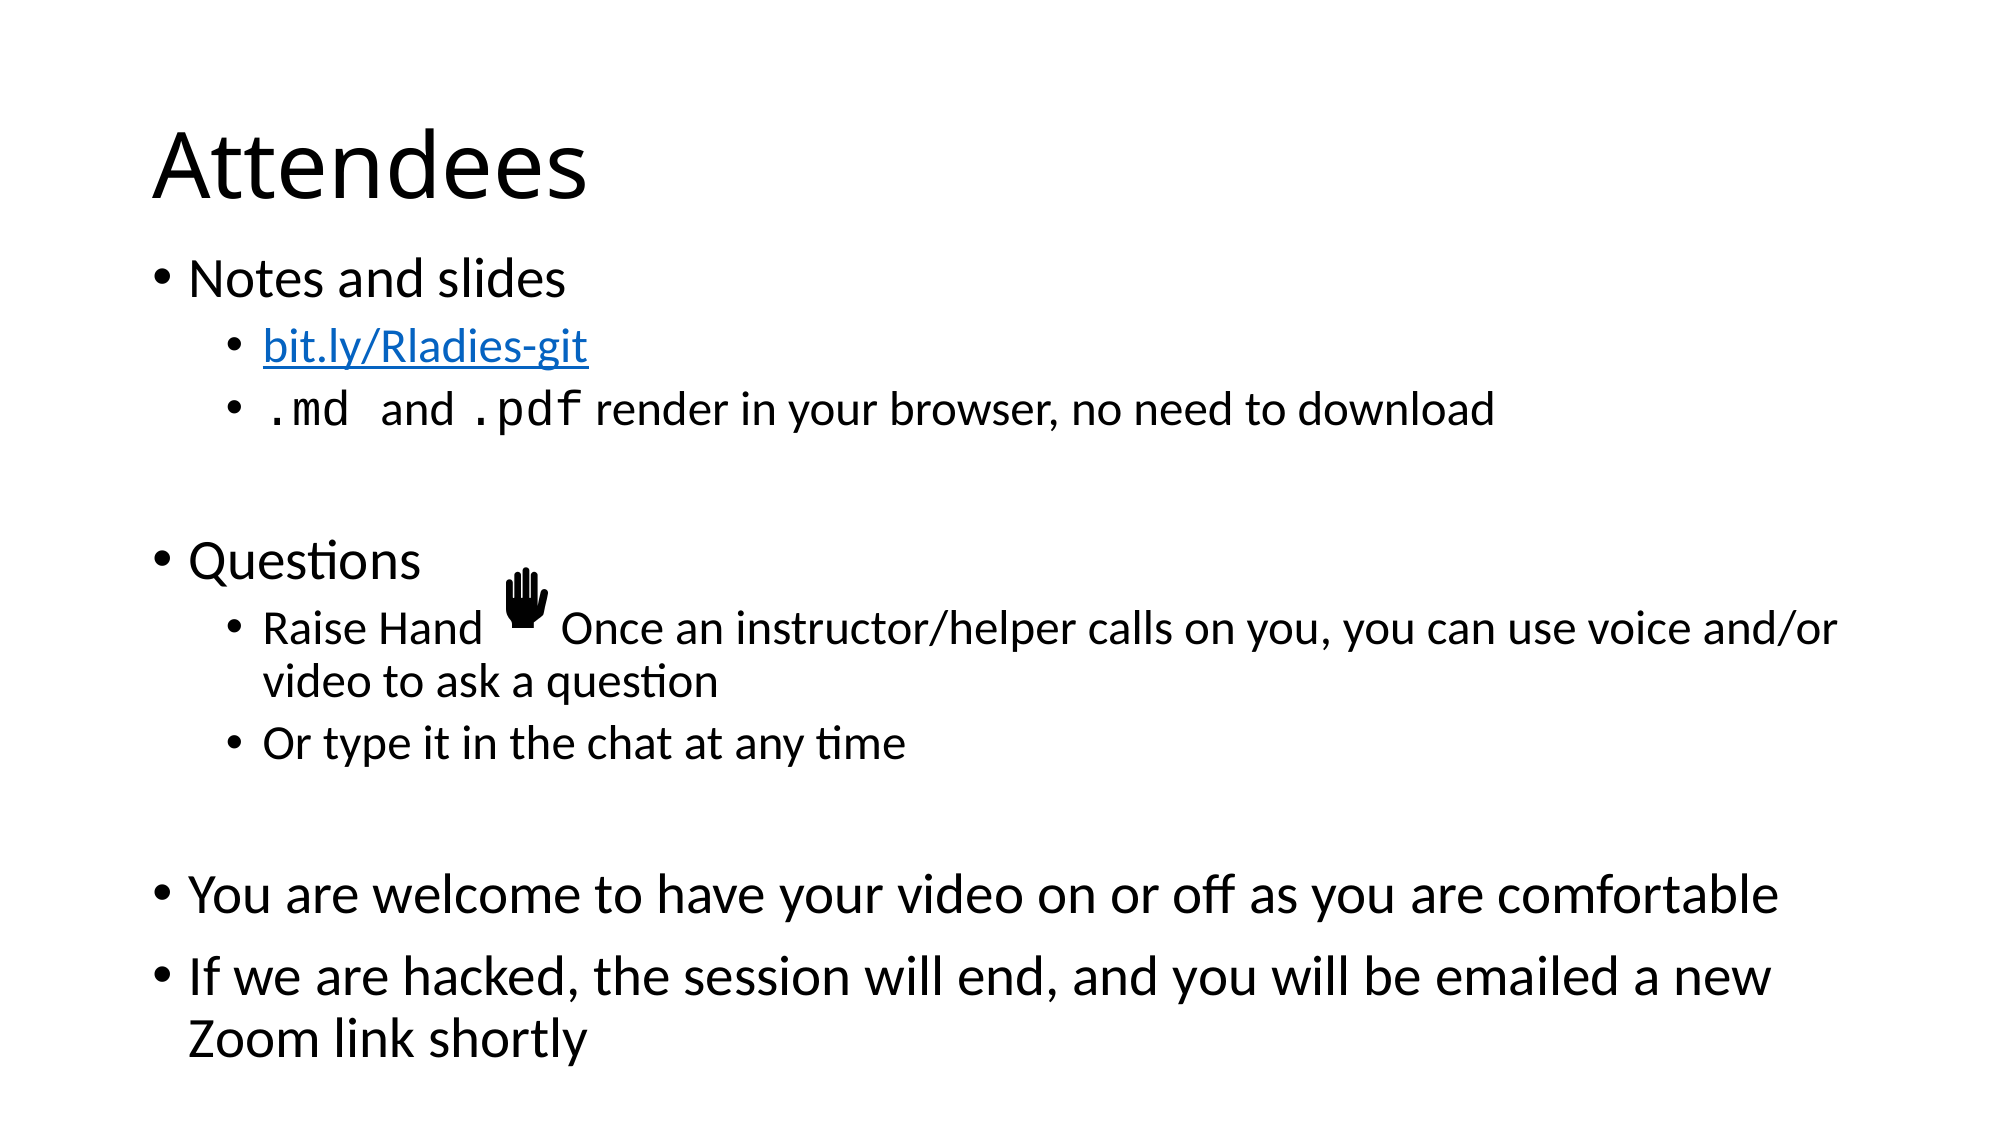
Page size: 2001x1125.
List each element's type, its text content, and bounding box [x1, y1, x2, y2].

text_box Notes and slides bit.ly/Rladies-git .md and .pdf render in your browser, no need to download Questions Raise Hand Once an instructor/helper calls on you, you can use voice and/or video to ask a question Or type it in the chat at any time You are welcome to have your video on or off as you are comfortable If we are hacked, the session will end, and you will be emailed a new Zoom link shortly [137, 241, 1863, 1085]
picture [491, 562, 564, 634]
text_box Attendees [137, 59, 1863, 241]
